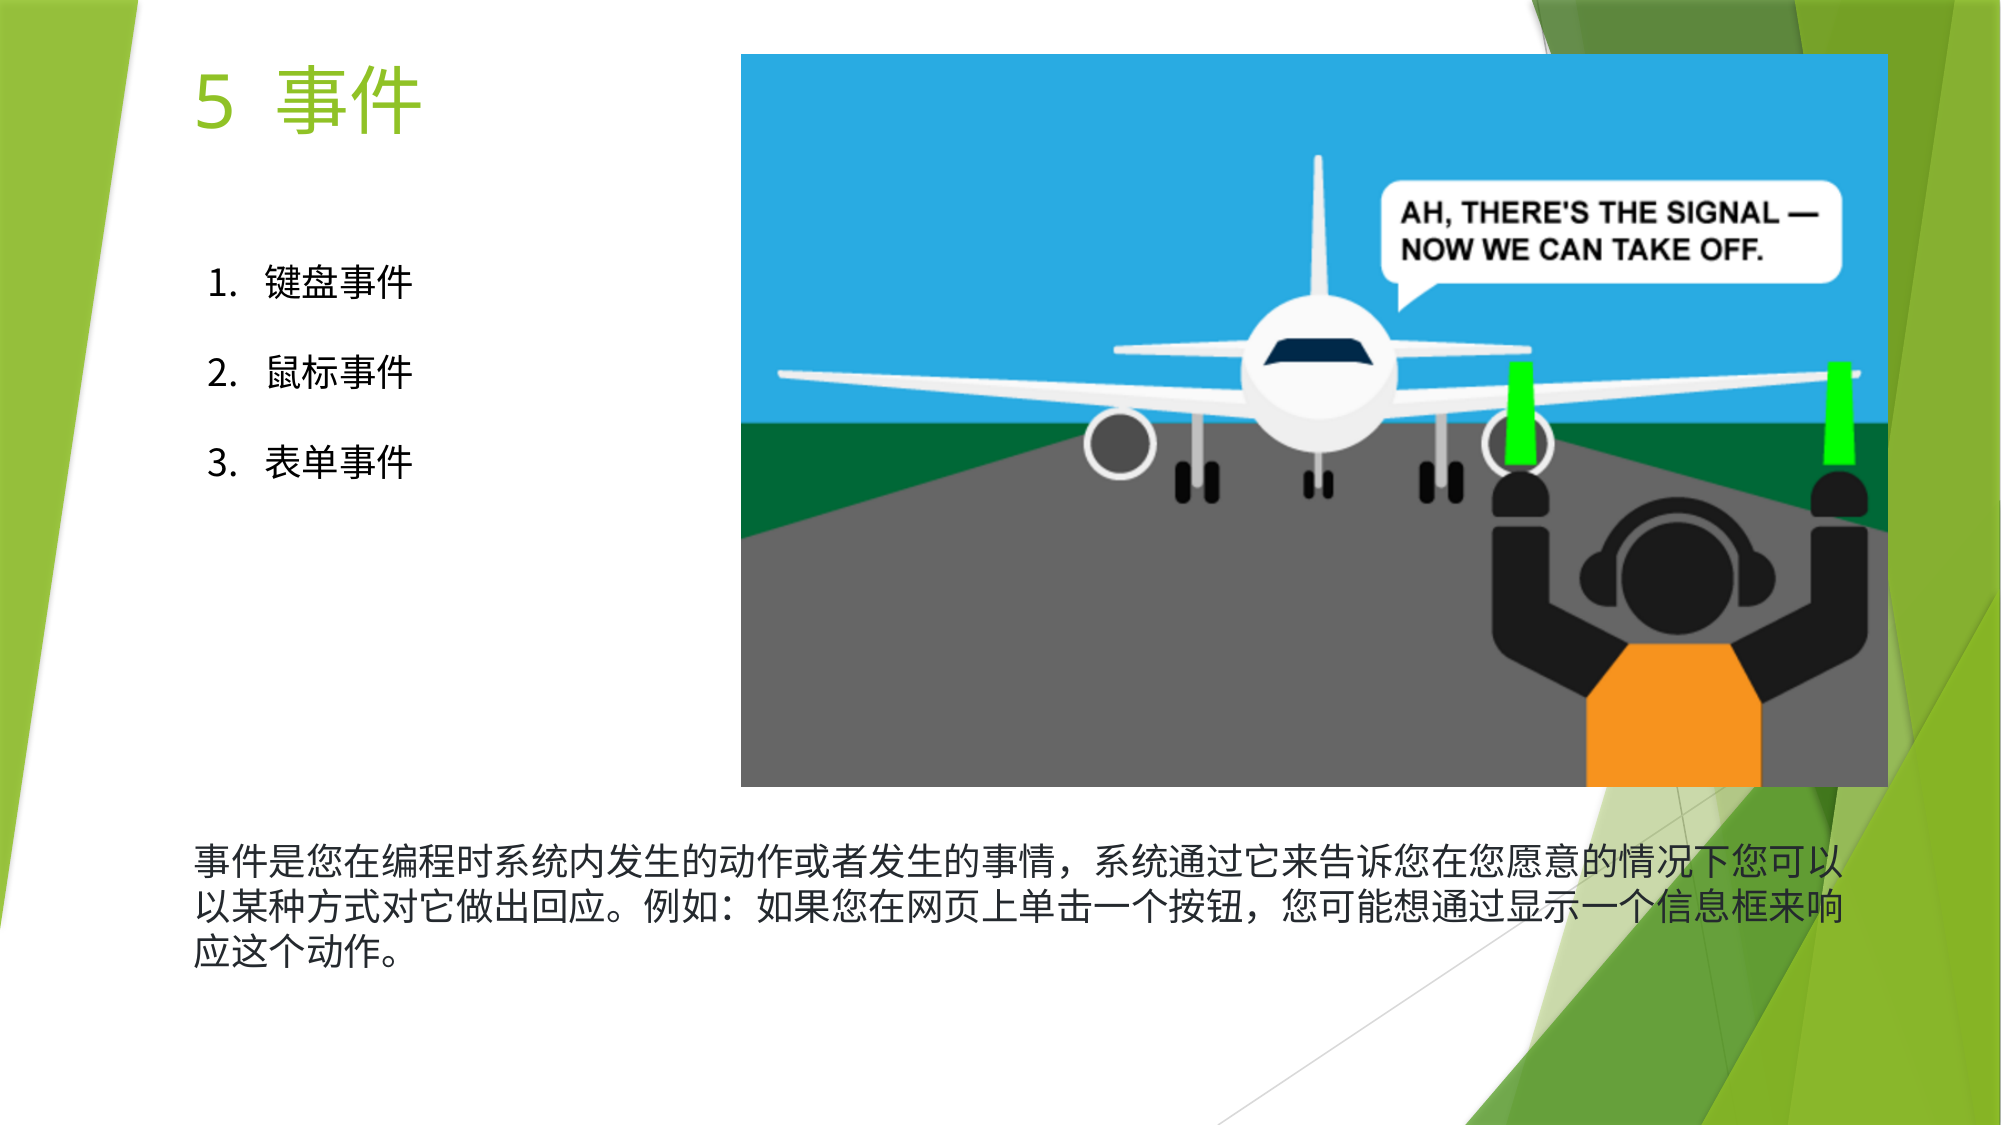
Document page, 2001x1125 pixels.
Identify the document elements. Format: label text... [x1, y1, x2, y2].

text_box 事件是您在编程时系统内发生的动作或者发生的事情，系统通过它来告诉您在您愿意的情况下您可以以某种方式对它做出回应。例如：如果您在网页上单击一个按钮，您可能想通过显示一个信息框来响应这个动作。 [178, 830, 1888, 980]
picture [740, 54, 1888, 787]
title 5 事件 [178, 22, 1655, 152]
text_box 键盘事件 鼠标事件 表单事件 [193, 251, 430, 492]
